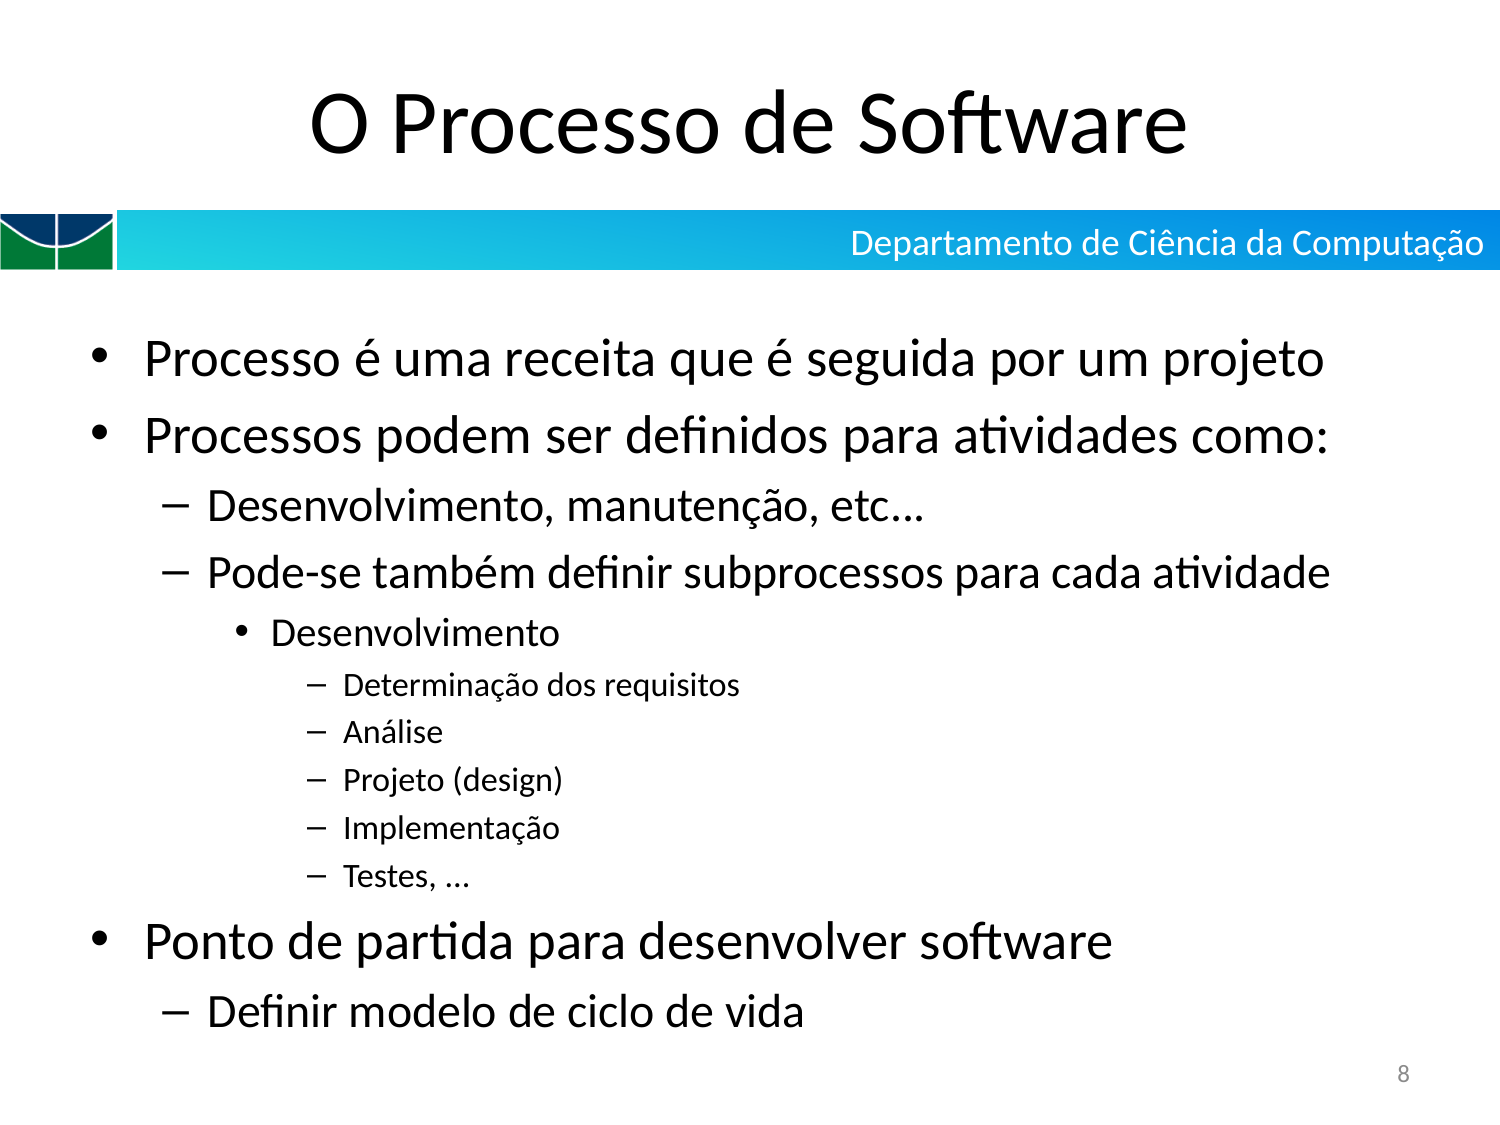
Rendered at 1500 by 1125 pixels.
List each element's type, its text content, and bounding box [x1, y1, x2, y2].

picture [0, 214, 117, 270]
list Processo é uma receita que é seguida por um projeto Processos podem ser definidos para atividades como: Desenvolvimento, manutenção, etc... Pode-se também definir subprocessos para cada atividade Desenvolvimento Determinação dos requisitos Análise Projeto (design) Implementação Testes, ... Ponto de partida para desenvolver software Definir modelo de ciclo de vida [75, 314, 1425, 1061]
slide_number 8 [1074, 1042, 1425, 1103]
title O Processo de Software [75, 23, 1425, 211]
